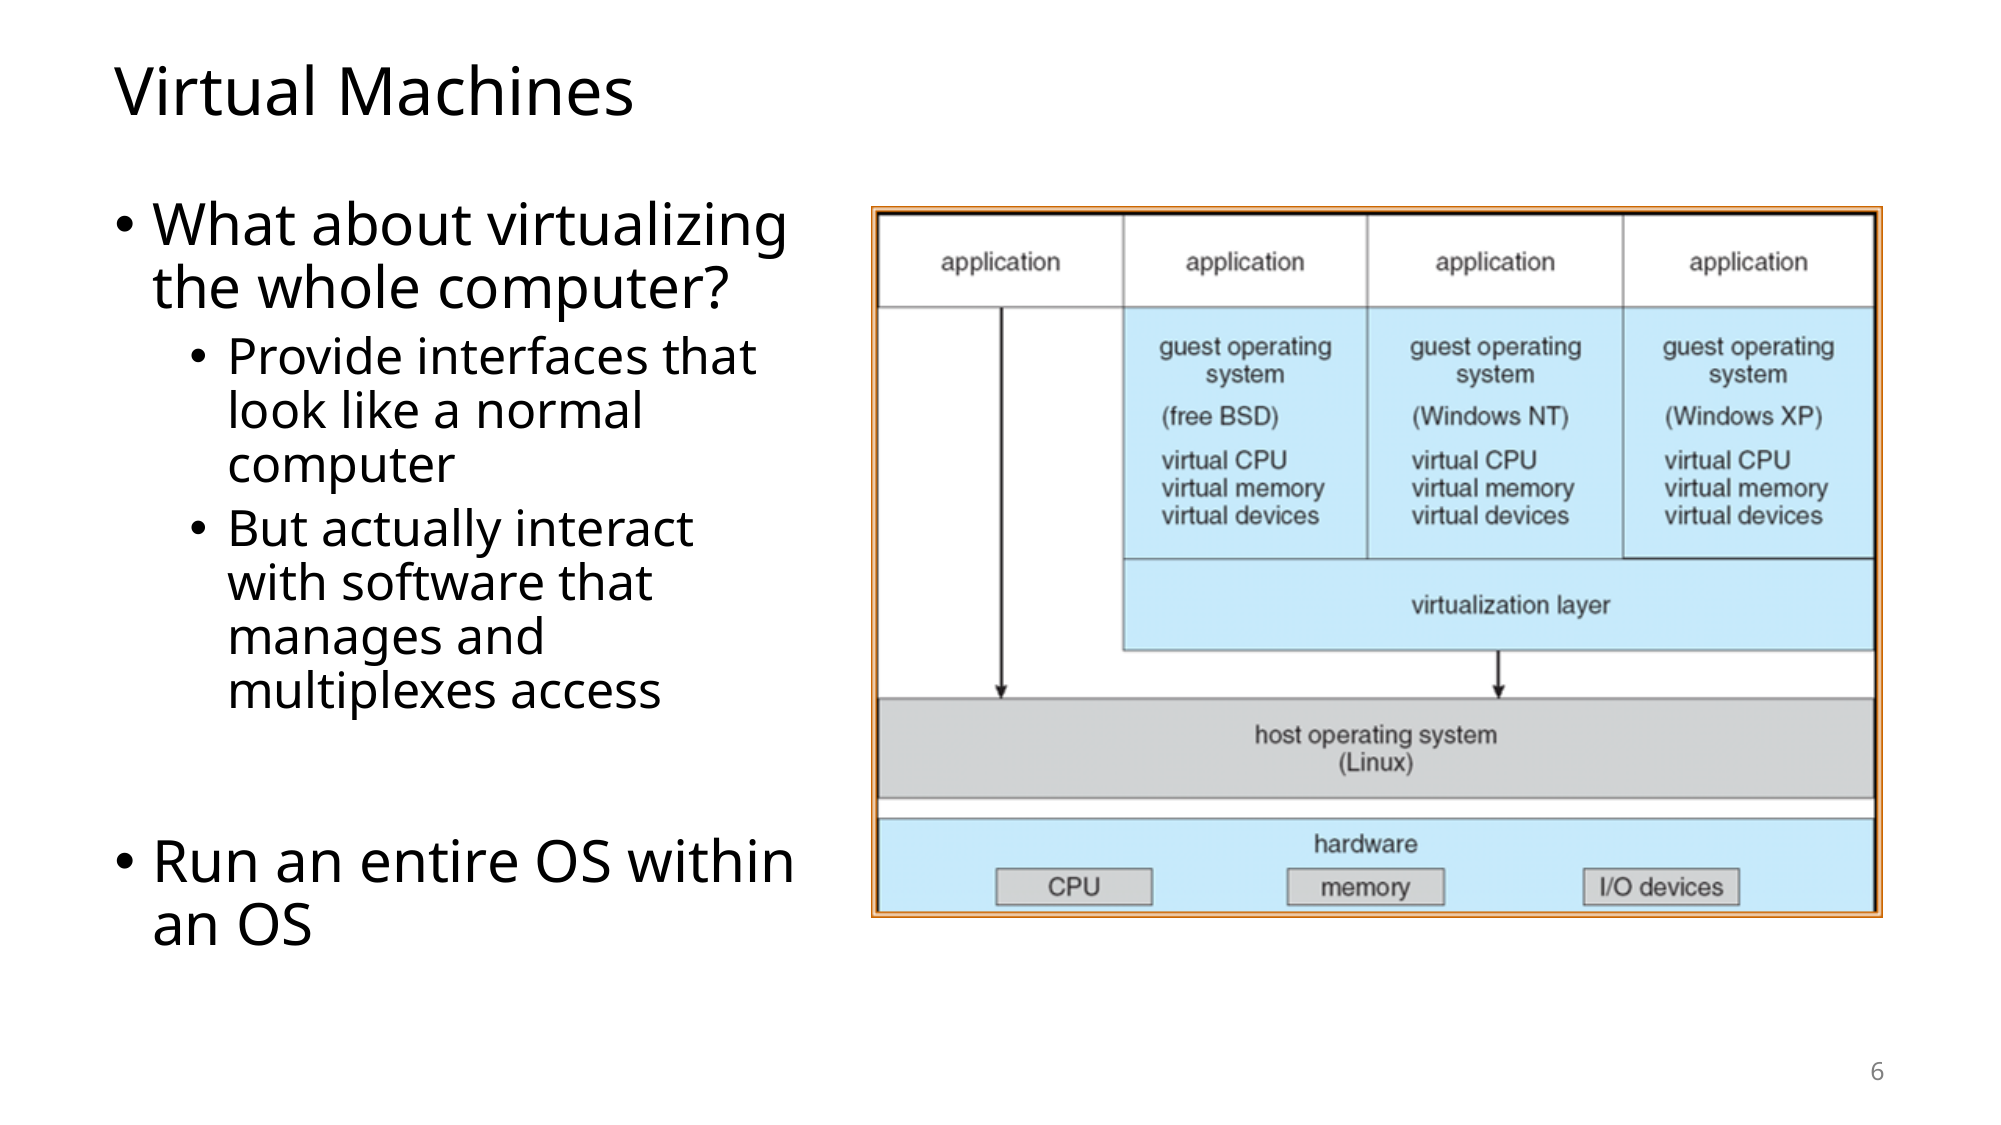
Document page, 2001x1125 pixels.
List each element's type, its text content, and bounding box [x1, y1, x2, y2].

slide_number 6 [1749, 1042, 1900, 1103]
title Virtual Machines [99, 37, 1900, 150]
picture [871, 206, 1883, 918]
list What about virtualizing the whole computer? Provide interfaces that look like a normal computer But actually interact with software that manages and multiplexes access Run an entire OS within an OS [99, 187, 820, 1013]
